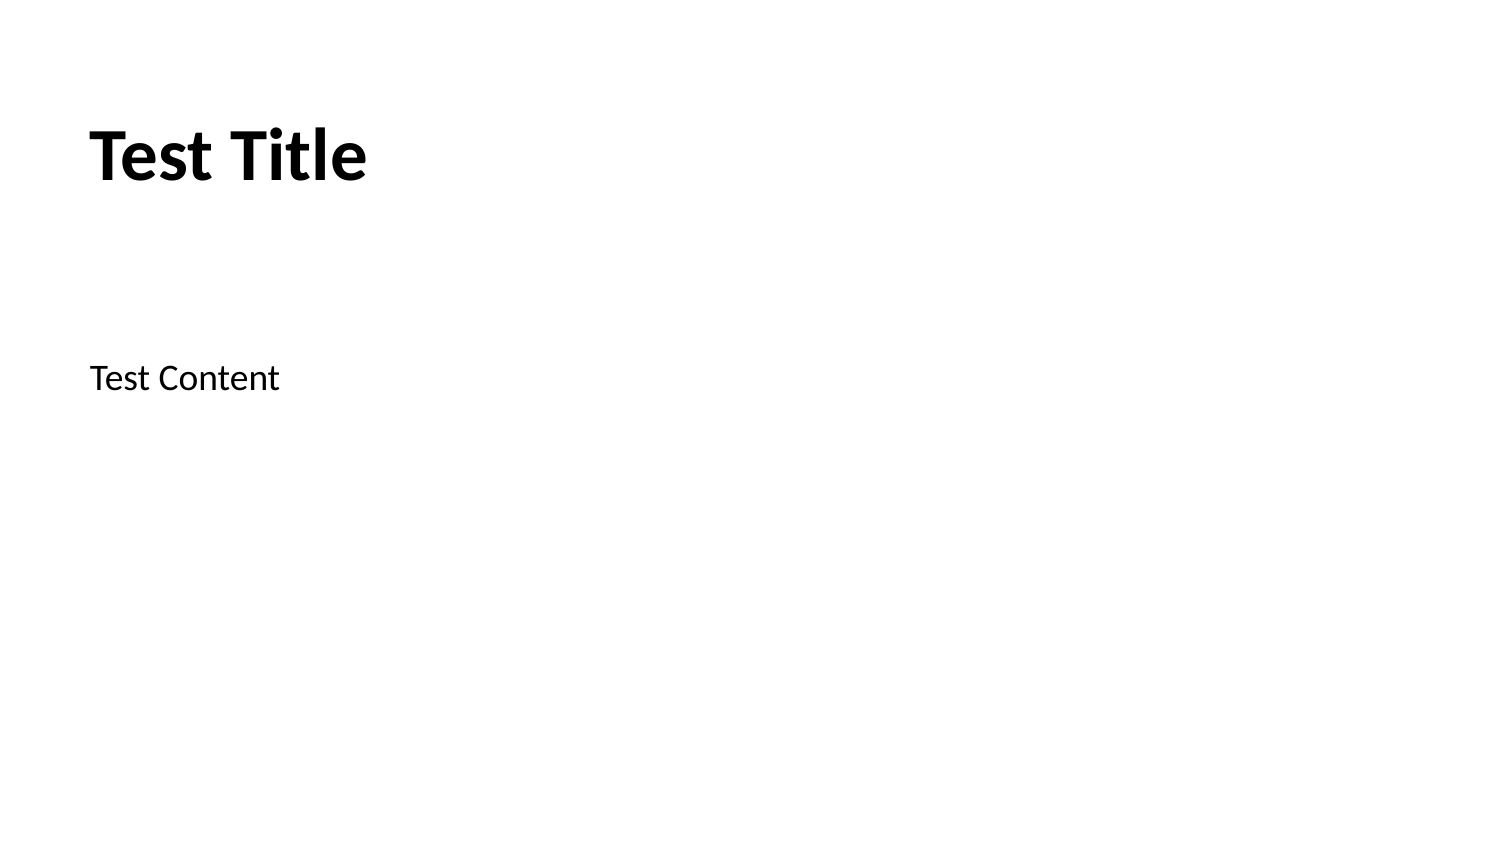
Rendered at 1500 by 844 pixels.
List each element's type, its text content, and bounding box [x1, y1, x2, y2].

text_box Test Content [74, 299, 1425, 450]
text_box Test Title [74, 74, 1425, 225]
